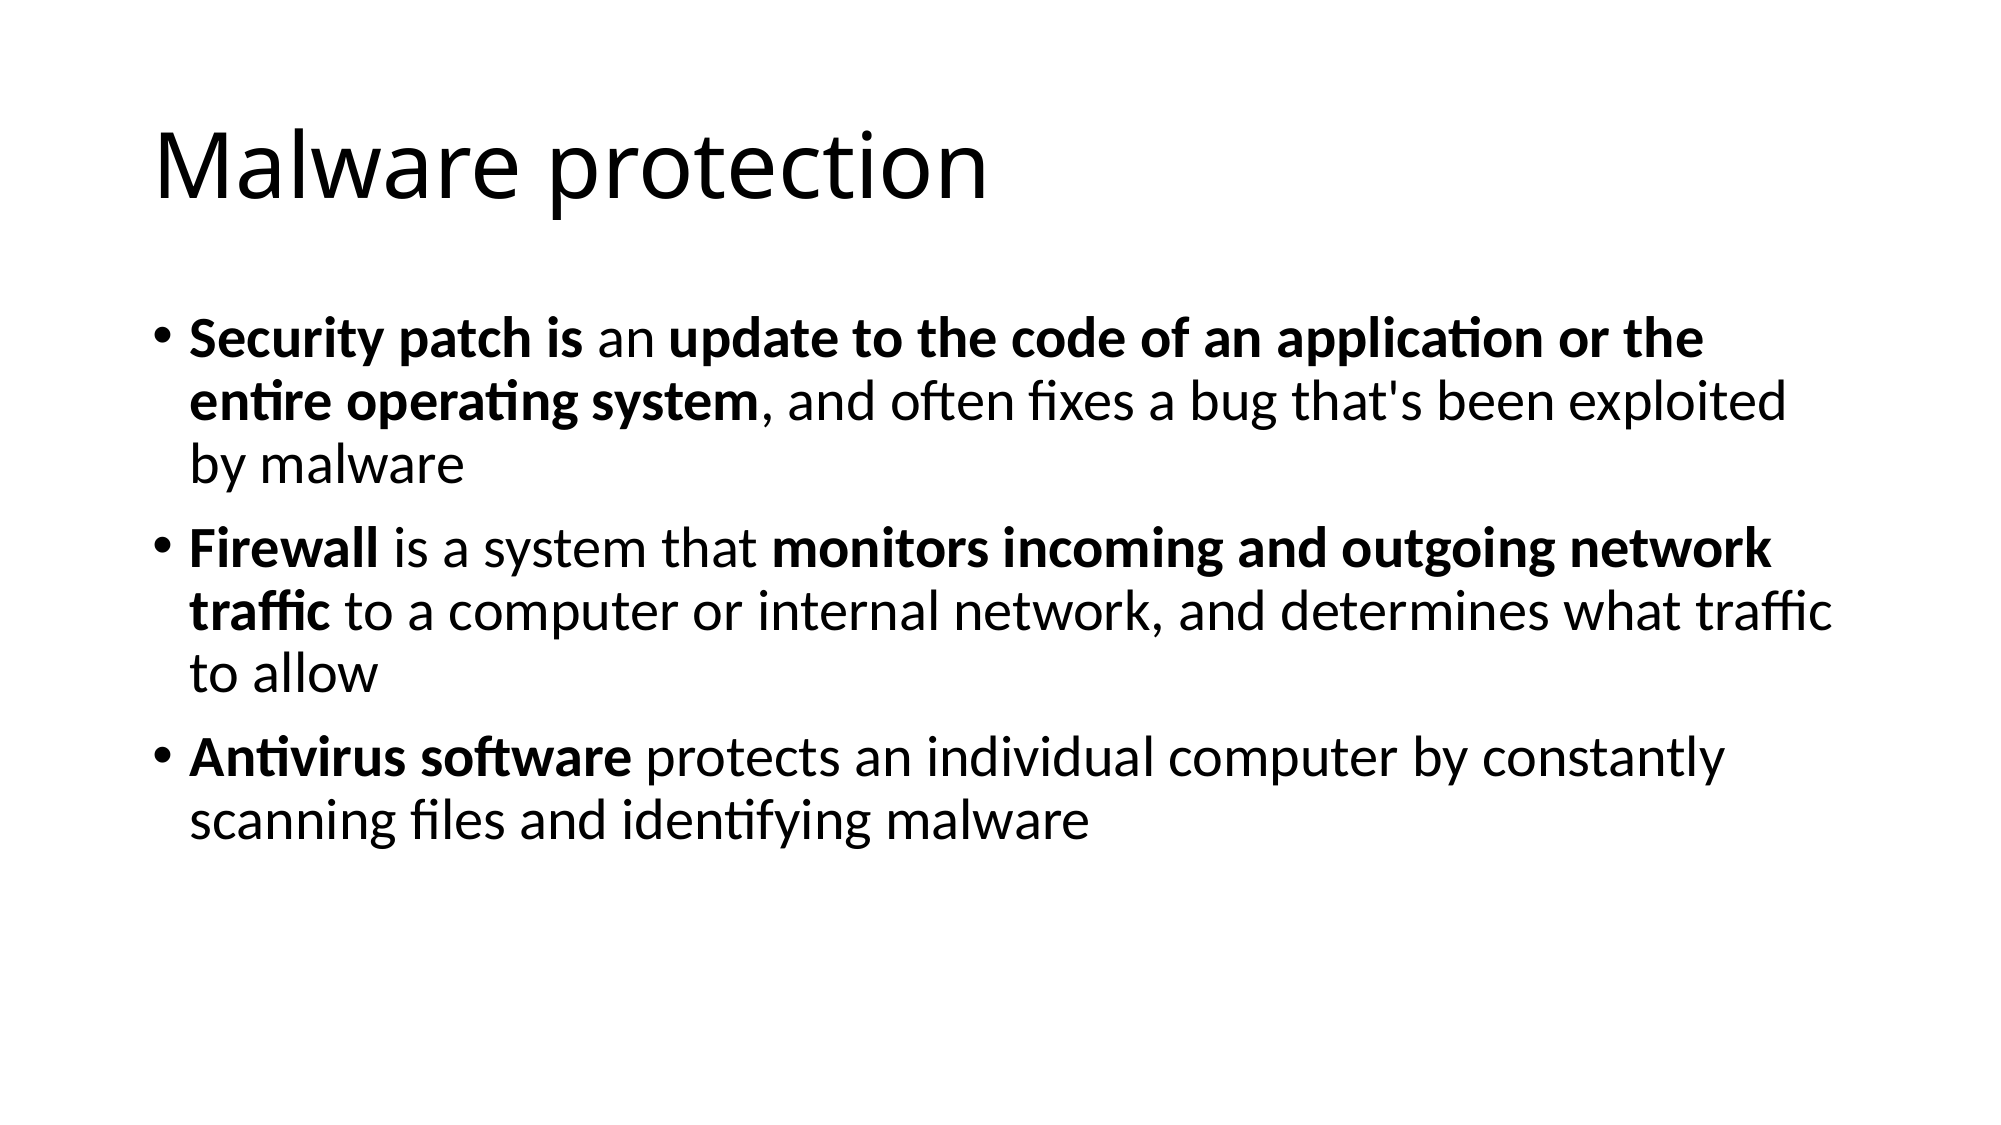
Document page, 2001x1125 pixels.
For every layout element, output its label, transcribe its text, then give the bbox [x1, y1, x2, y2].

list Security patch is an update to the code of an application or the entire operating system, and often fixes a bug that's been exploited by malware Firewall is a system that monitors incoming and outgoing network traffic to a computer or internal network, and determines what traffic to allow Antivirus software protects an individual computer by constantly scanning files and identifying malware [137, 299, 1863, 1014]
title Malware protection [137, 59, 1863, 278]
